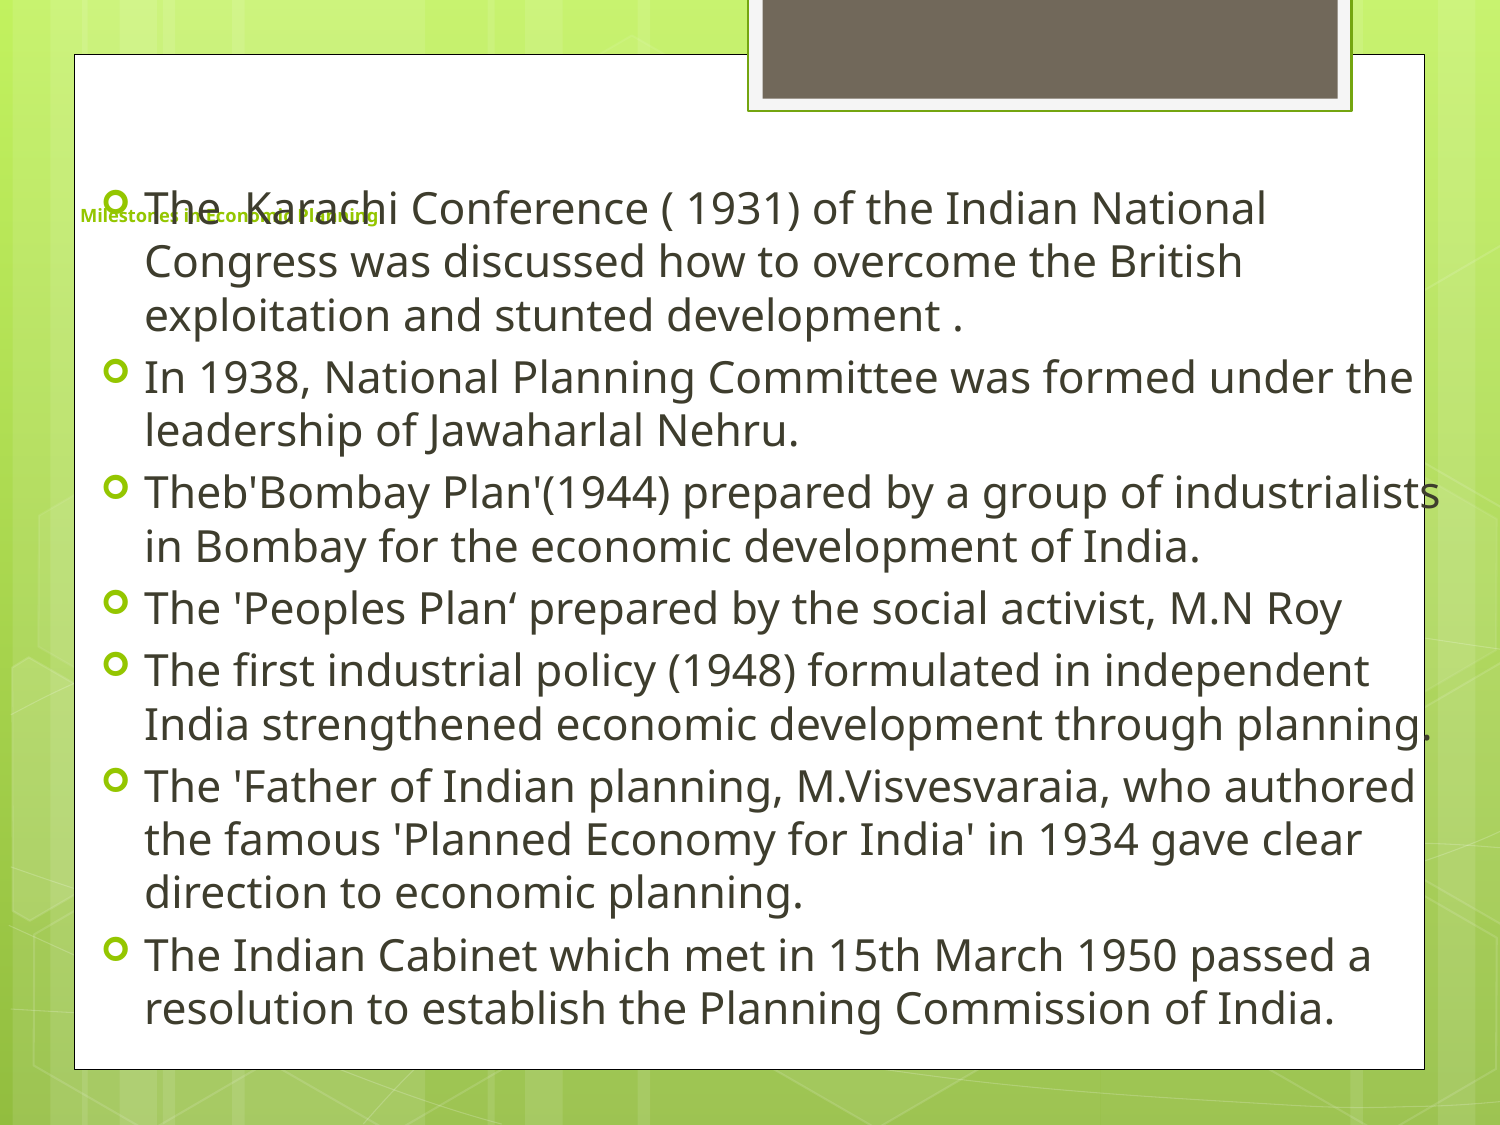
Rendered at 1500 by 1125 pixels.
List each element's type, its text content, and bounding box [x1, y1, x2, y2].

title Milestones in Economic Planning [64, 196, 75, 256]
list The Karachi Conference ( 1931) of the Indian National Congress was discussed how to overcome the British exploitation and stunted development . In 1938, National Planning Committee was formed under the leadership of Jawaharlal Nehru. Theb'Bombay Plan'(1944) prepared by a group of industrialists in Bombay for the economic development of India. The 'Peoples Plan‘ prepared by the social activist, M.N Roy The first industrial policy (1948) formulated in independent India strengthened economic development through planning. The 'Father of Indian planning, M.Visvesvaraia, who authored the famous 'Planned Economy for India' in 1934 gave clear direction to economic planning. The Indian Cabinet which met in 15th March 1950 passed a resolution to establish the Planning Commission of India. [75, 172, 1471, 1071]
